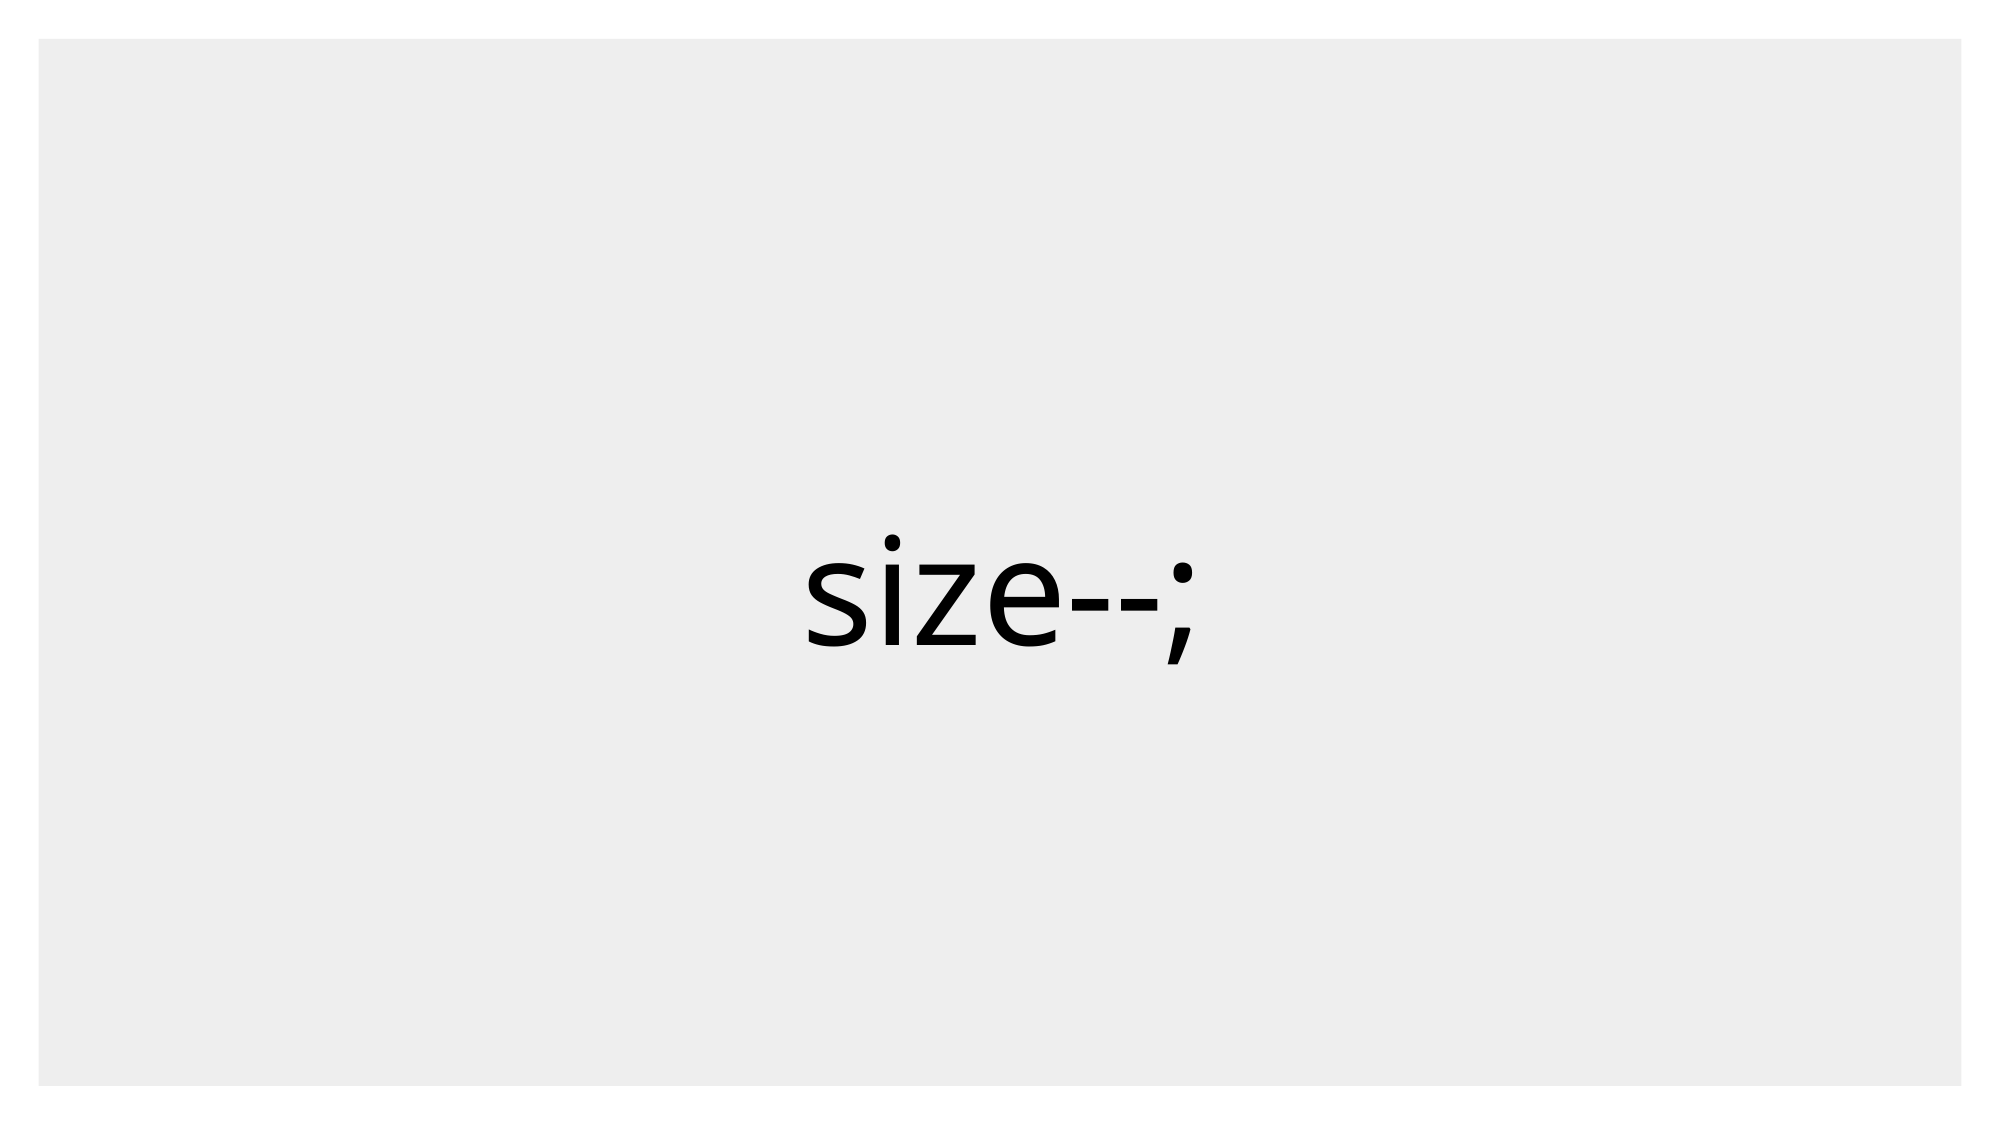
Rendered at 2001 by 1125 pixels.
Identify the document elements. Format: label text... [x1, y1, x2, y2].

text_box size--; [544, 488, 1461, 683]
